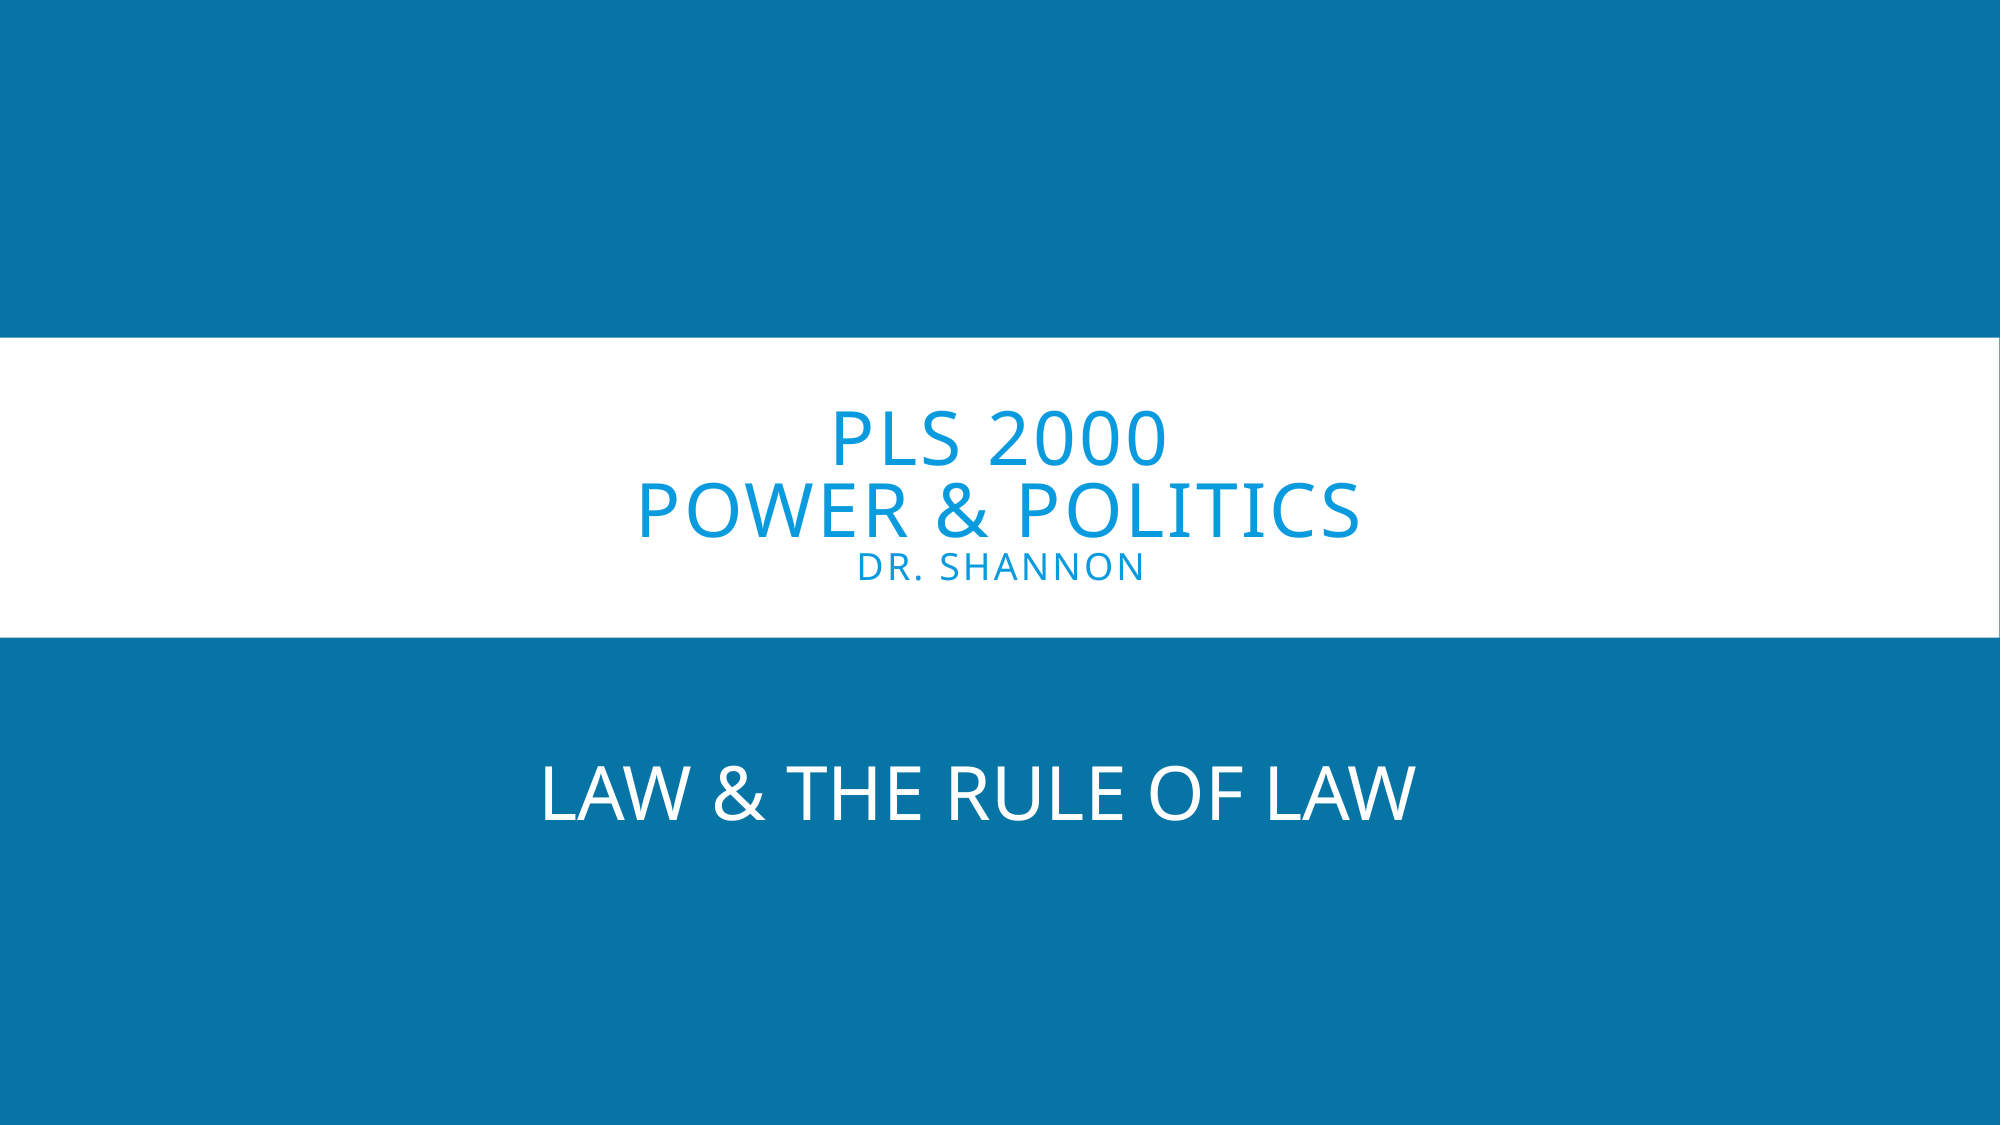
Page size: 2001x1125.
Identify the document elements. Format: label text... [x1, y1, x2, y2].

title Pls 2000 power & politics dr. shannon [60, 355, 1942, 641]
subtitle LAW & THE RULE OF LAW [228, 748, 1729, 964]
